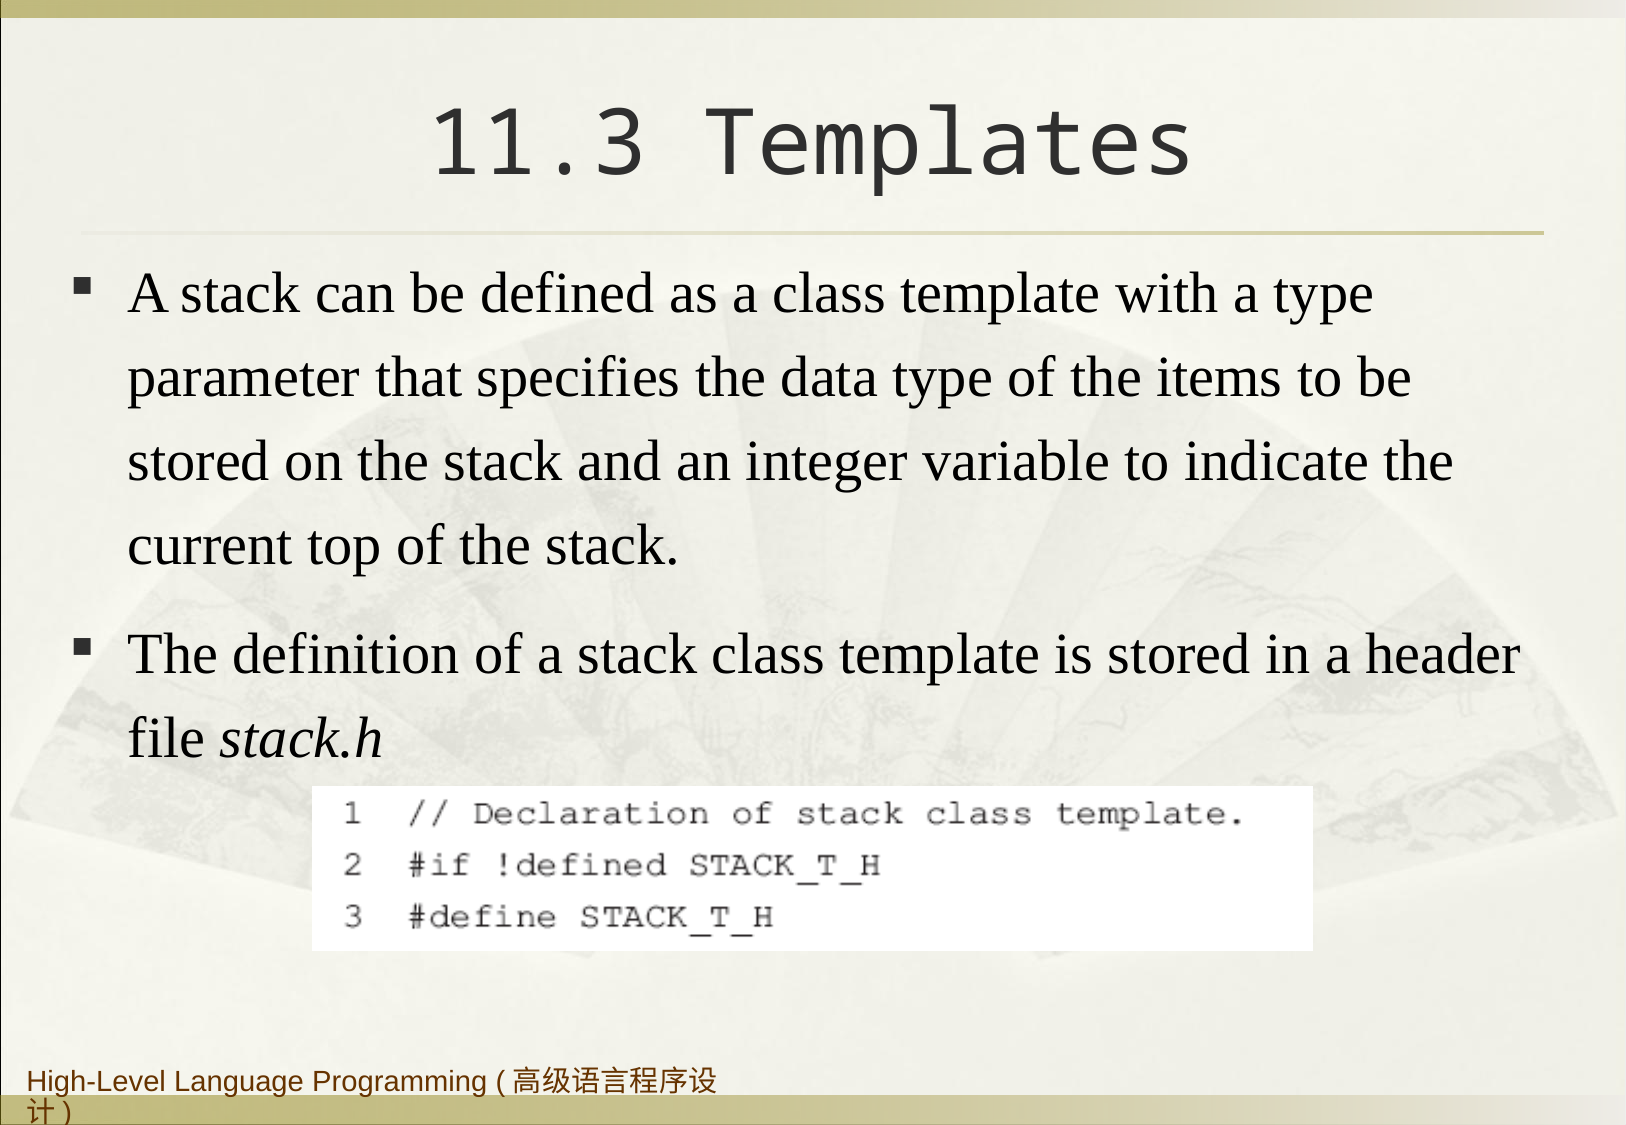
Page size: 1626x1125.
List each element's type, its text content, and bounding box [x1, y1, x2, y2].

picture [0, 0, 1626, 1125]
title 11.3 Templates [81, 44, 1544, 232]
list A stack can be defined as a class template with a type parameter that specifies the data type of the items to be stored on the stack and an integer variable to indicate the current top of the stack. The definition of a stack class template is stored in a header file stack.h [56, 232, 1581, 1002]
